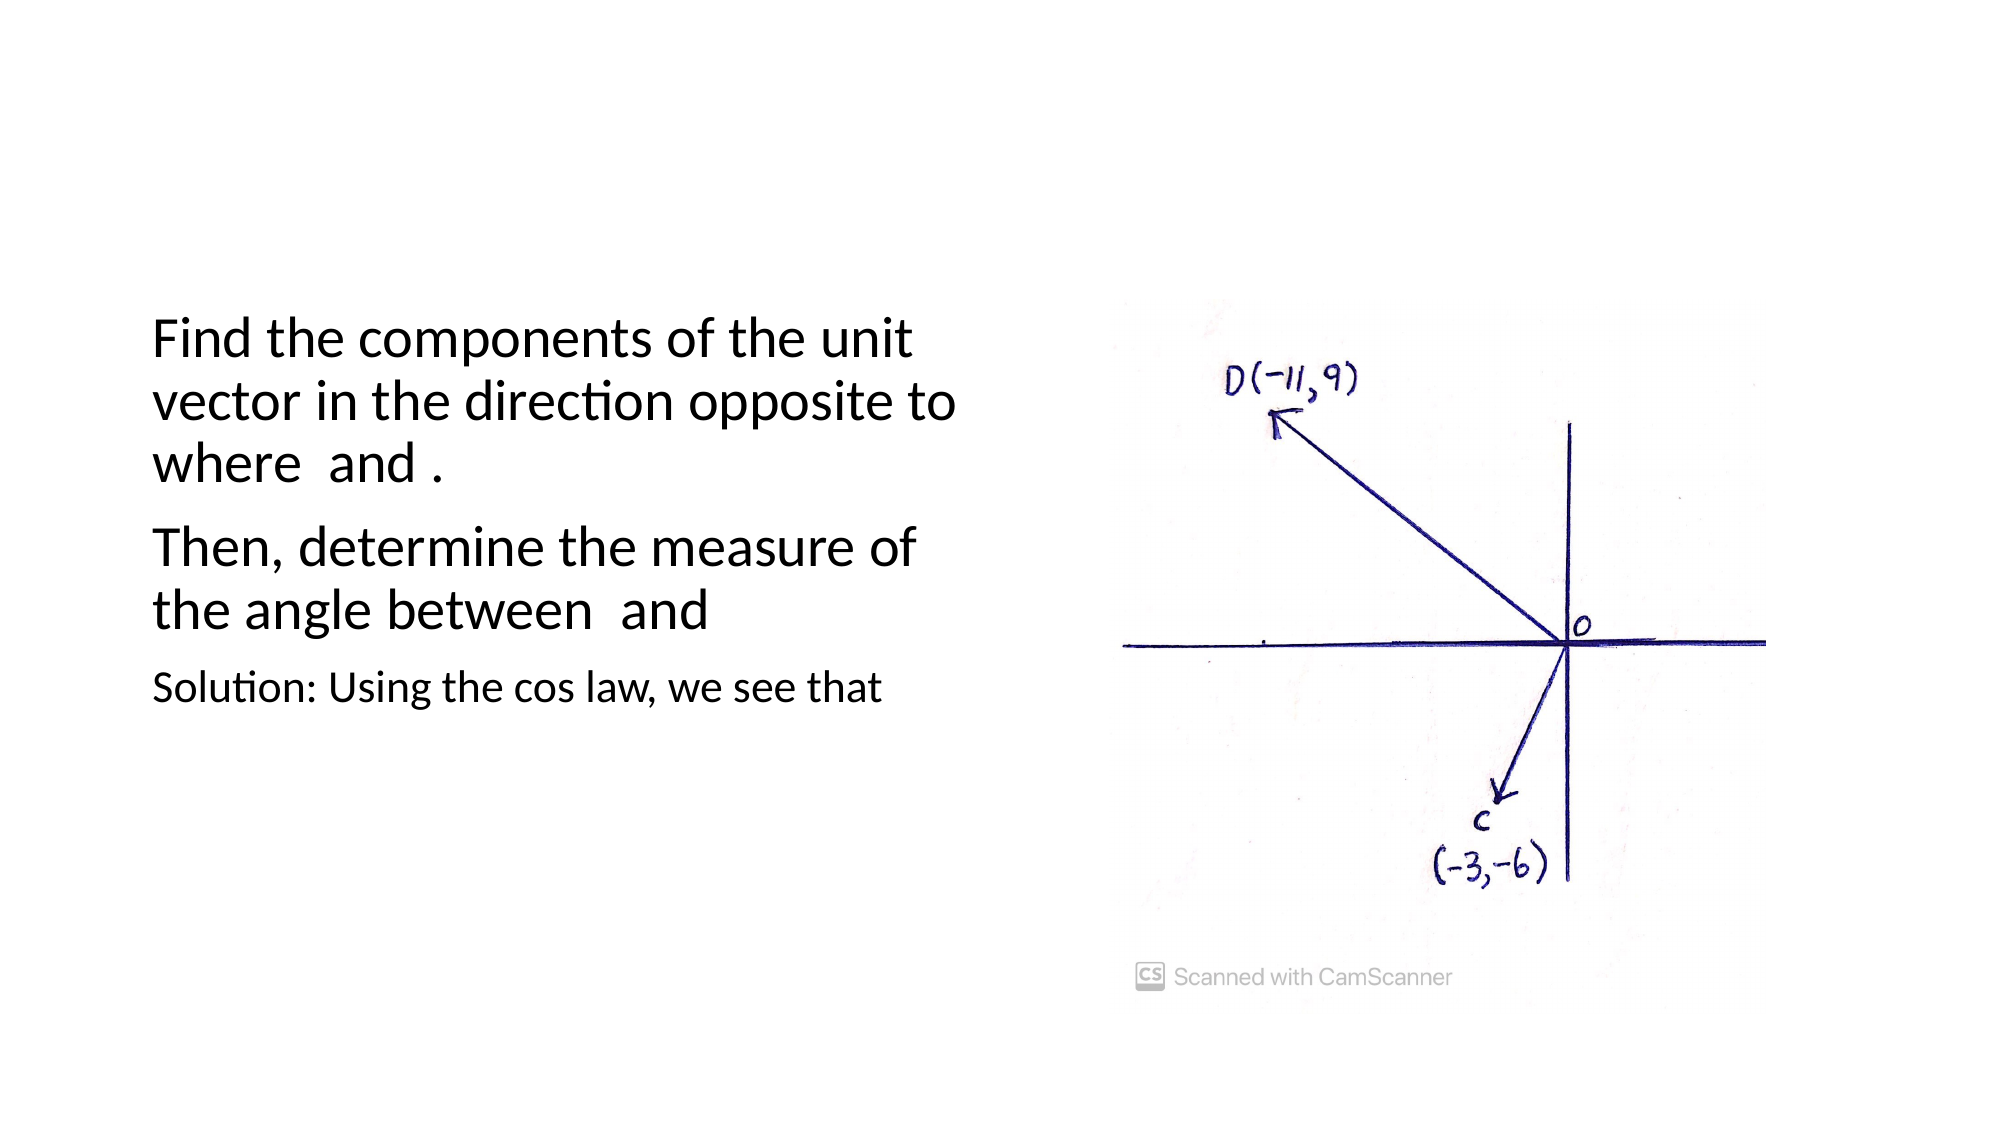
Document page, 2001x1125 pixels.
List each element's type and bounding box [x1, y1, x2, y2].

list [1109, 299, 1766, 1014]
